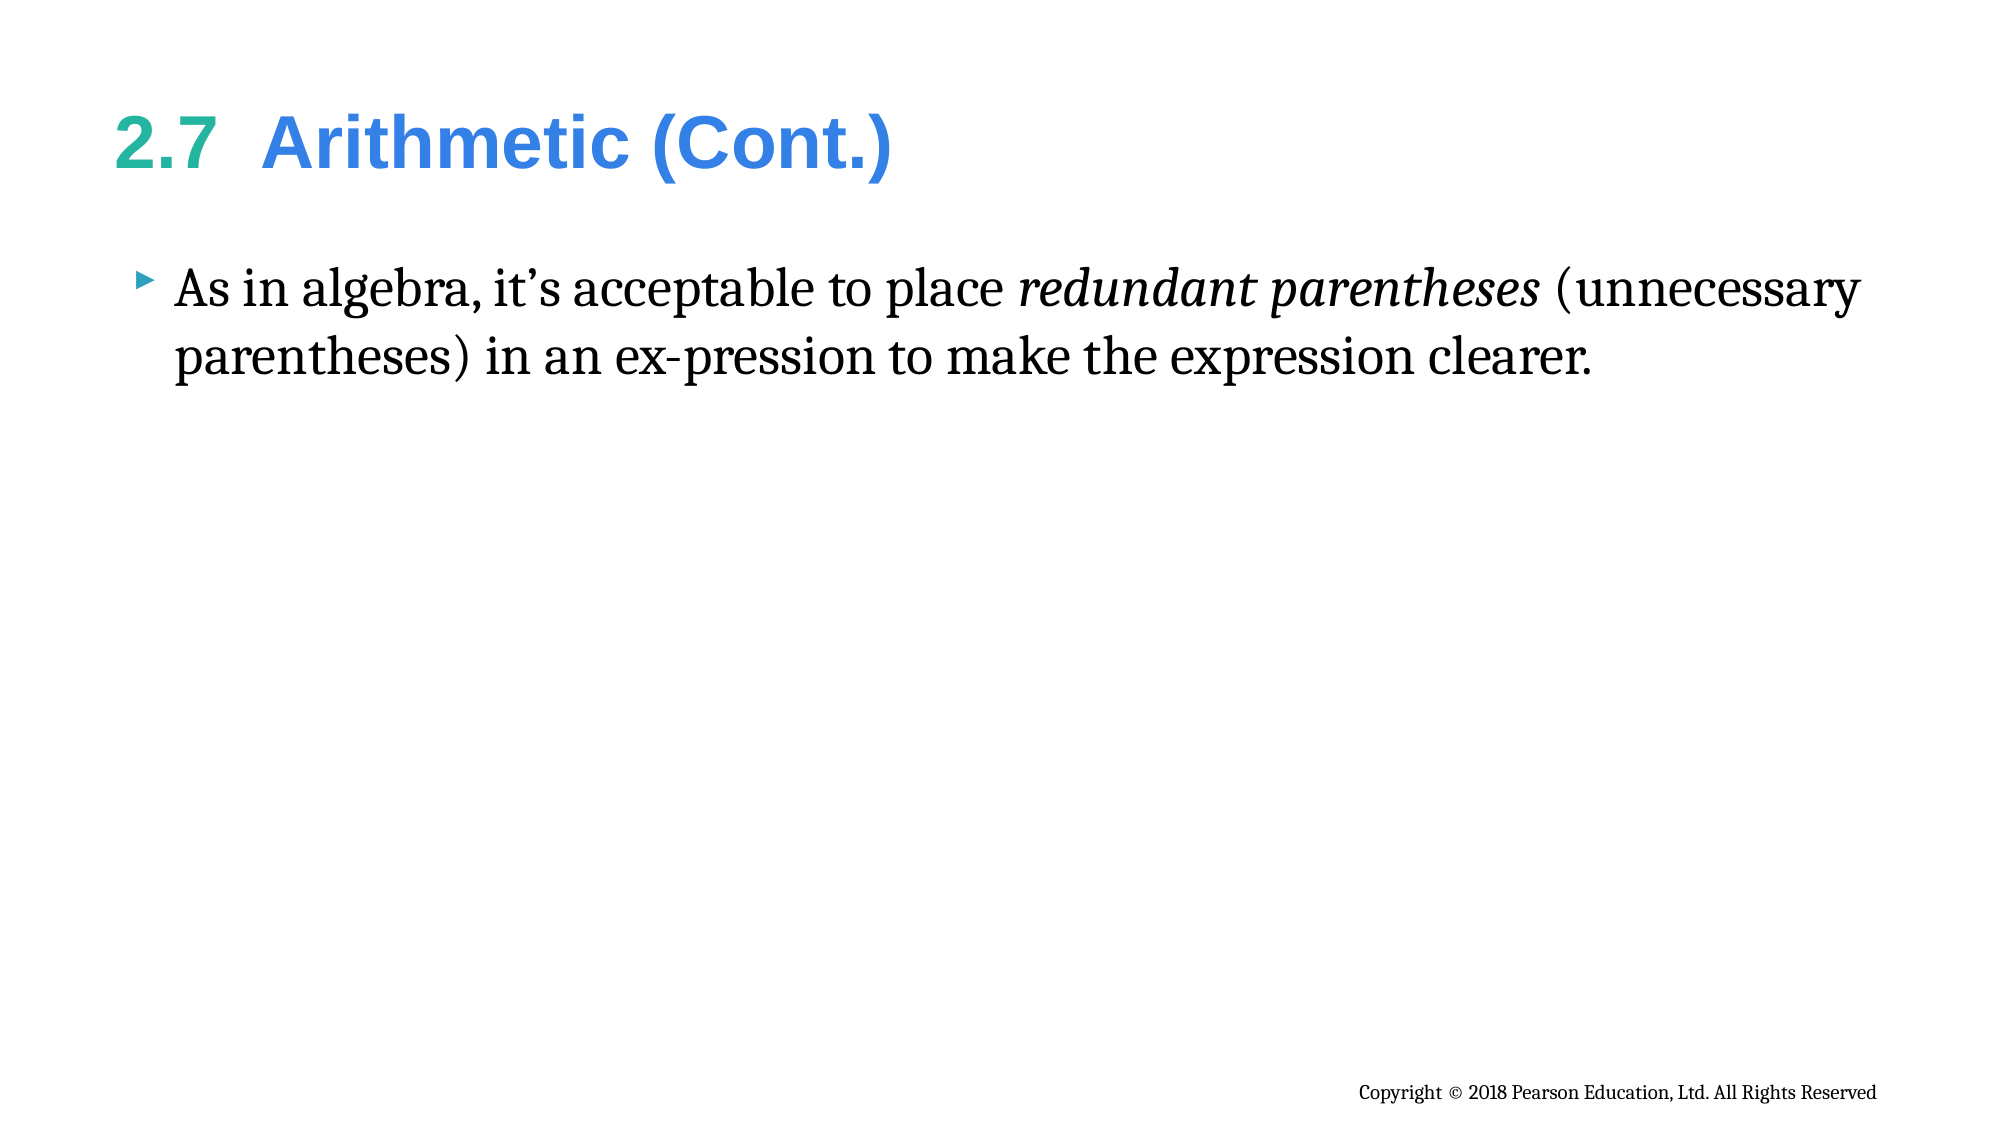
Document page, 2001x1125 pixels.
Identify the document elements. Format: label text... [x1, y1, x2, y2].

title 2.7 Arithmetic (Cont.) [99, 45, 1900, 233]
footer Copyright © 2018 Pearson Education, Ltd. All Rights Reserved [736, 1051, 1892, 1112]
list As in algebra, it’s acceptable to place redundant parentheses (unnecessary parentheses) in an ex-pression to make the expression clearer. [99, 242, 1900, 986]
